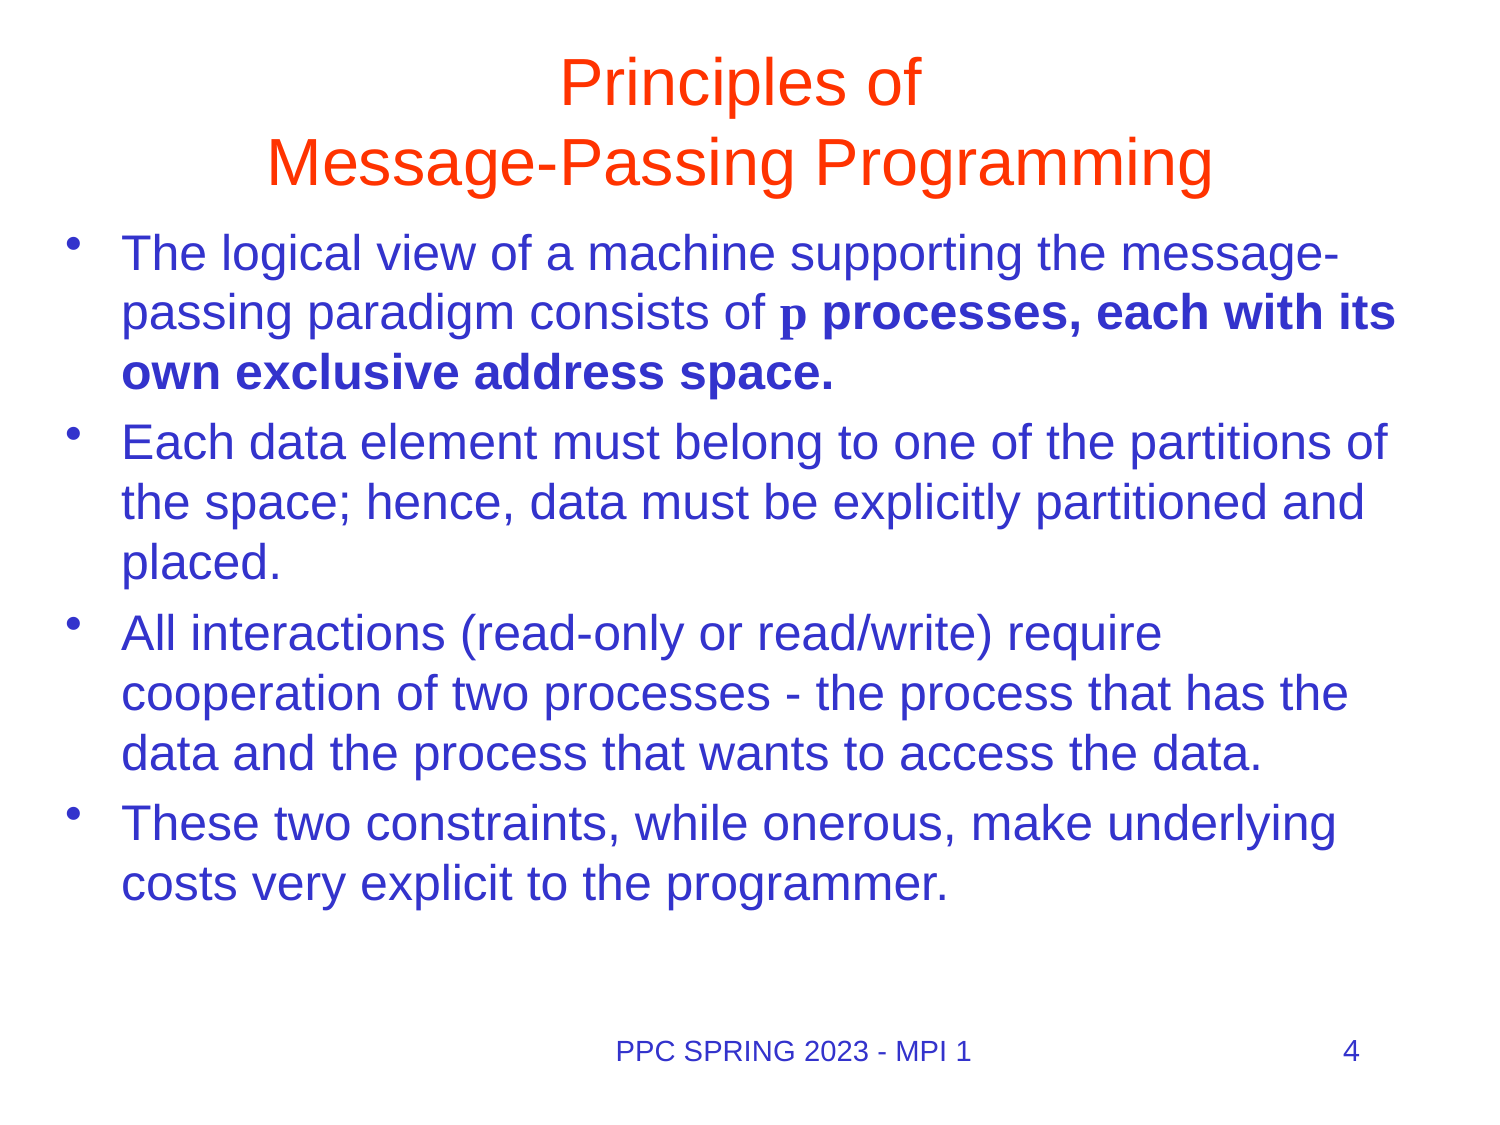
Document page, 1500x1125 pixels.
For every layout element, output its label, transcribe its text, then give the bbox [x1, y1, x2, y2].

title Principles of Message-Passing Programming [112, 24, 1388, 212]
list The logical view of a machine supporting the message-passing paradigm consists of p processes, each with its own exclusive address space. Each data element must belong to one of the partitions of the space; hence, data must be explicitly partitioned and placed. All interactions (read-only or read/write) require cooperation of two processes - the process that has the data and the process that wants to access the data. These two constraints, while onerous, make underlying costs very explicit to the programmer. [50, 212, 1450, 1013]
footer PPC SPRING 2023 - MPI 1 [387, 1024, 1201, 1101]
slide_number 4 [1224, 1024, 1376, 1101]
